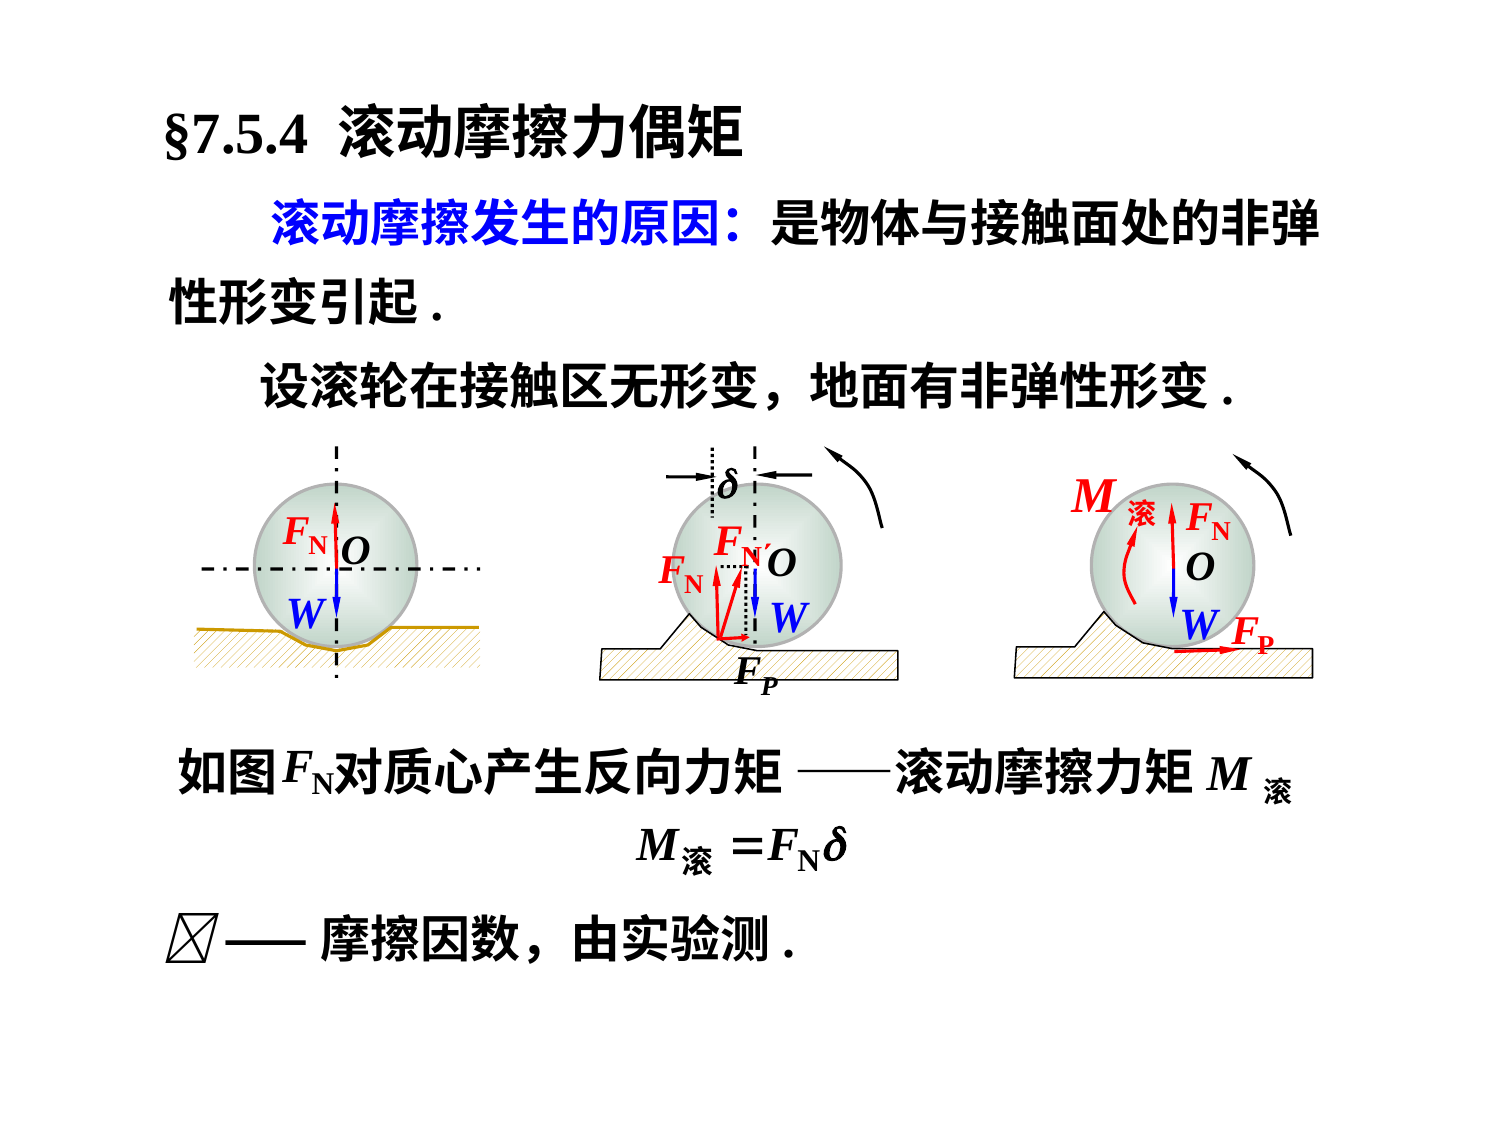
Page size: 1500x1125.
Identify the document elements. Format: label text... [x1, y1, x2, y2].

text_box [1014, 453, 1313, 678]
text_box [626, 812, 861, 888]
text_box §7.5.4 滚动摩擦力偶矩 [147, 87, 787, 173]
text_box  ——摩擦因数，由实验测. [147, 899, 848, 975]
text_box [162, 712, 1379, 807]
text_box 滚动摩擦发生的原因：是物体与接触面处的非弹性形变引起. [153, 166, 1349, 338]
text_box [599, 446, 899, 701]
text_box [193, 446, 481, 685]
text_box 设滚轮在接触区无形变，地面有非弹性形变. [153, 329, 1347, 422]
